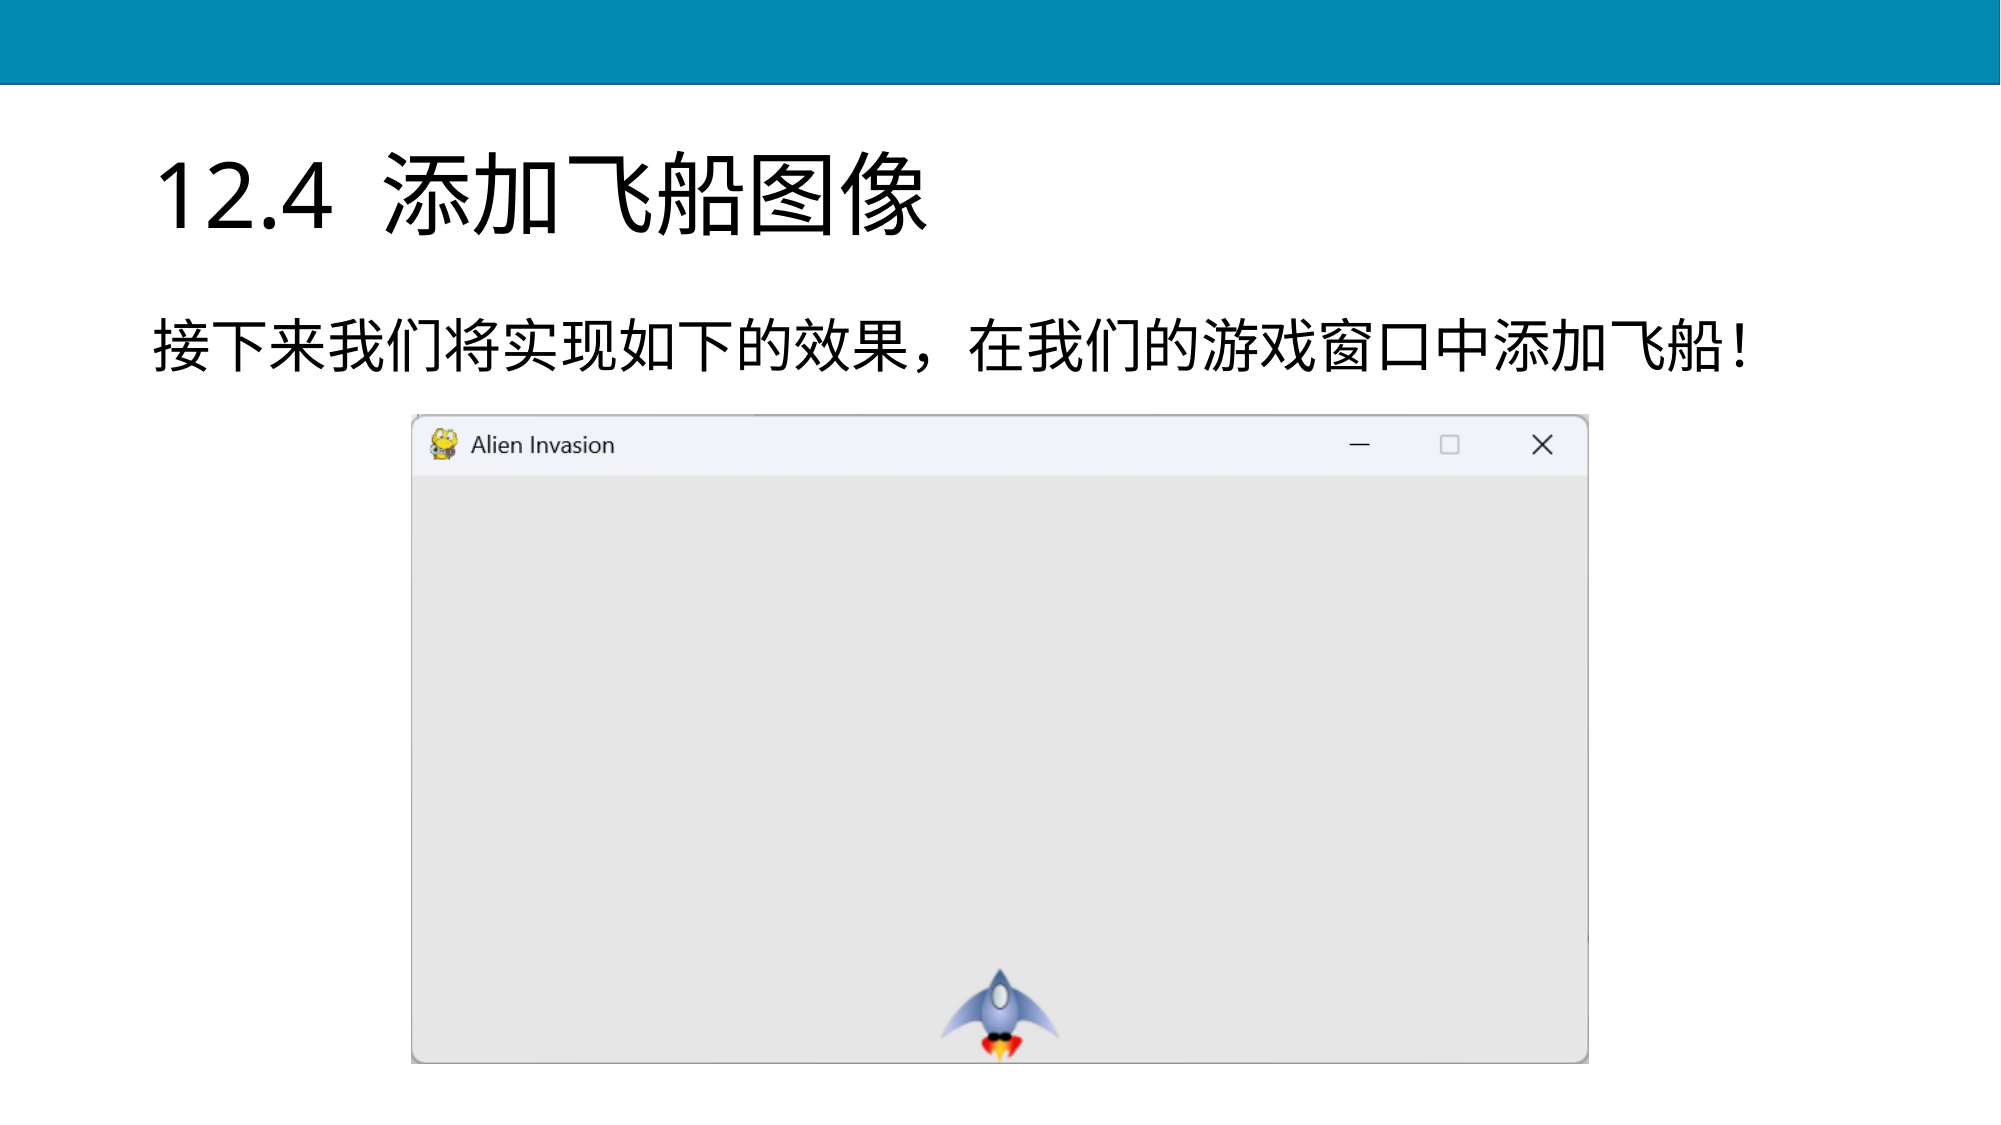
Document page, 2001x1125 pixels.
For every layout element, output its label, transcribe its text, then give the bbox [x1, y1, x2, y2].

title 12.4 添加飞船图像 [137, 115, 1863, 282]
list 接下来我们将实现如下的效果，在我们的游戏窗口中添加飞船！ [137, 310, 1863, 1024]
picture [411, 414, 1589, 1064]
